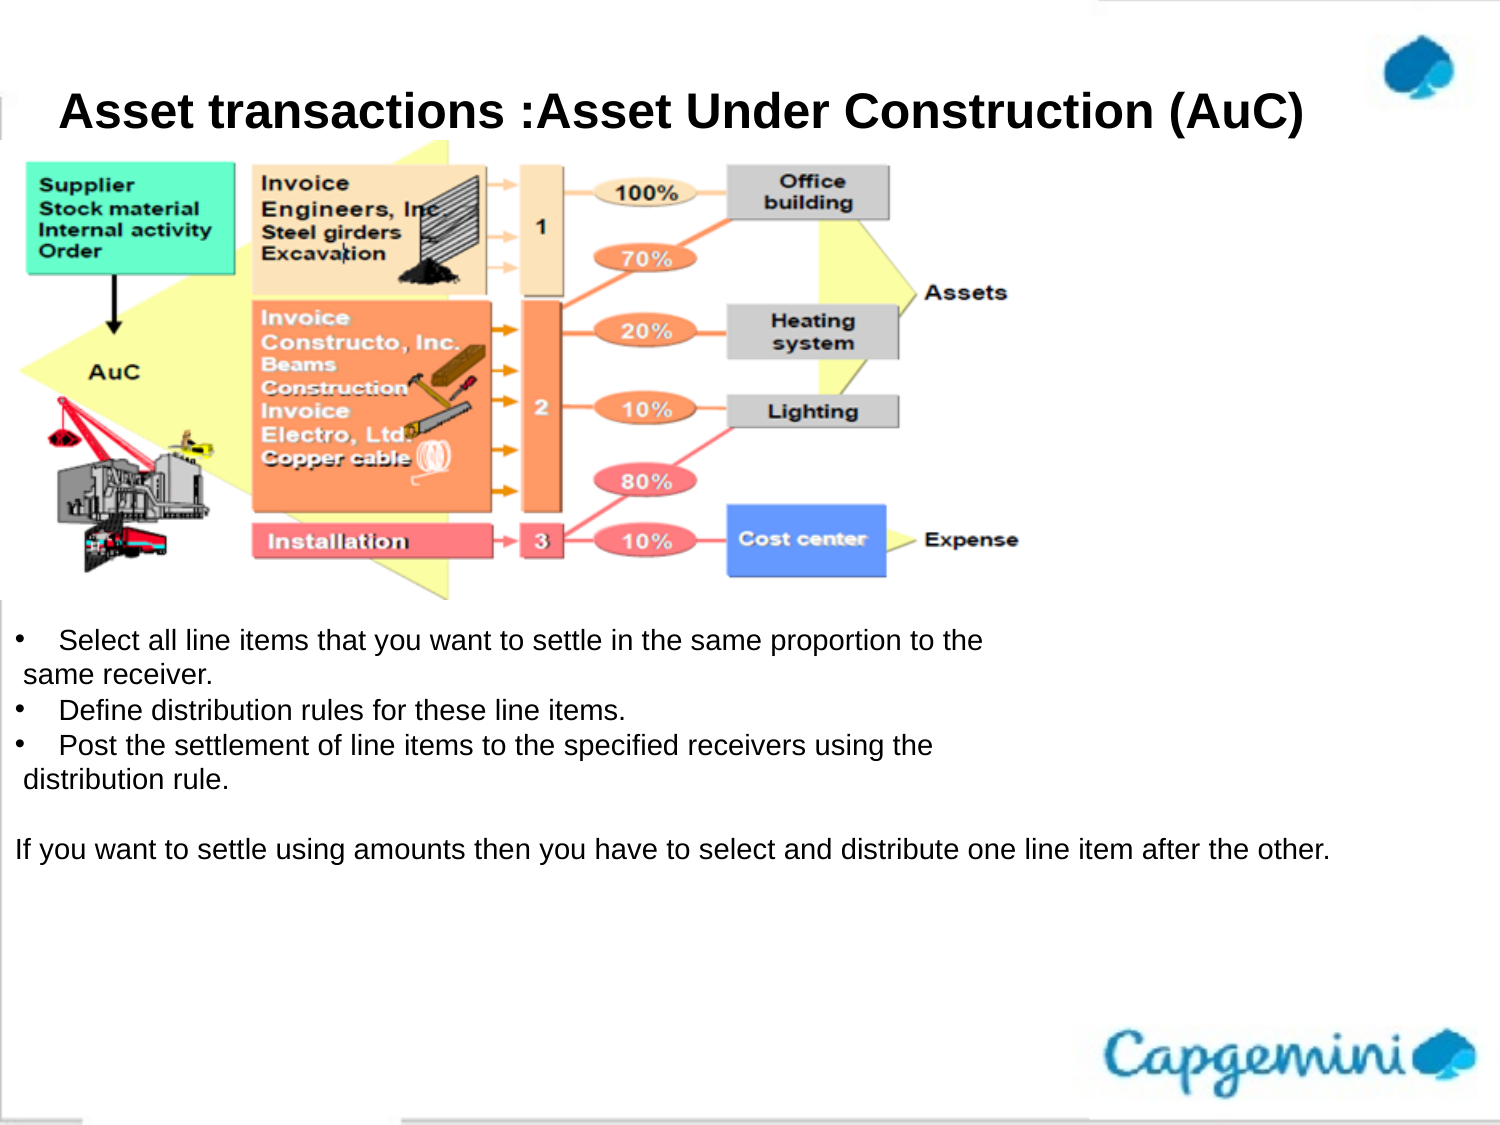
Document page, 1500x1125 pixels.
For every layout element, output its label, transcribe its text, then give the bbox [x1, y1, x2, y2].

title Asset transactions :Asset Under Construction (AuC) [32, 36, 1426, 128]
picture [0, 0, 1500, 1125]
text_box Select all line items that you want to settle in the same proportion to the same receiver. Define distribution rules for these line items. Post the settlement of line items to the specified receivers using the distribution rule. If you want to settle using amounts then you have to select and distribute one line item after the other. [0, 613, 1388, 873]
